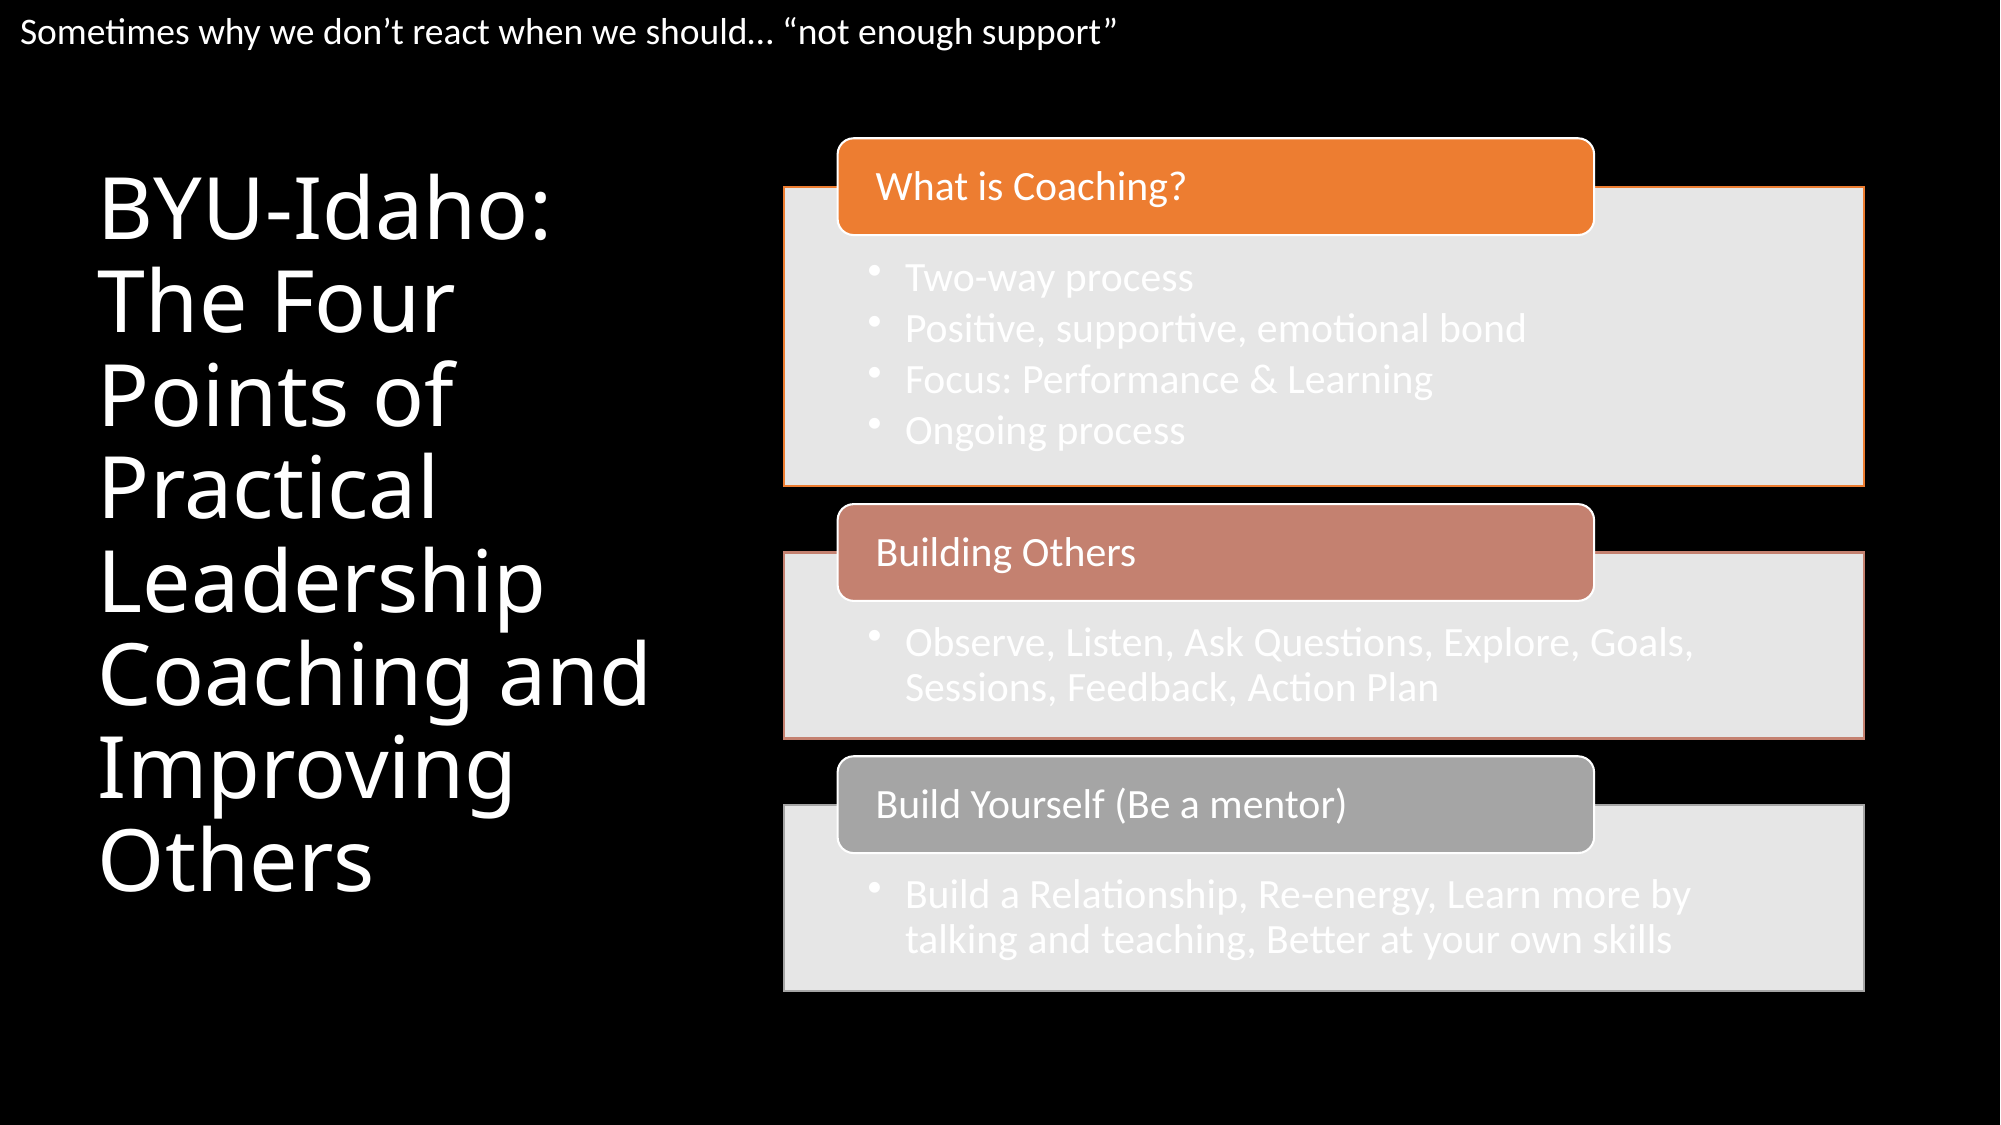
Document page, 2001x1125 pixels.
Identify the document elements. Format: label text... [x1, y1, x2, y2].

title BYU-Idaho: The Four Points of Practical Leadership Coaching and Improving Others [82, 110, 675, 965]
text_box Sometimes why we don’t react when we should… “not enough support” [5, 0, 1135, 59]
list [783, 134, 1865, 995]
